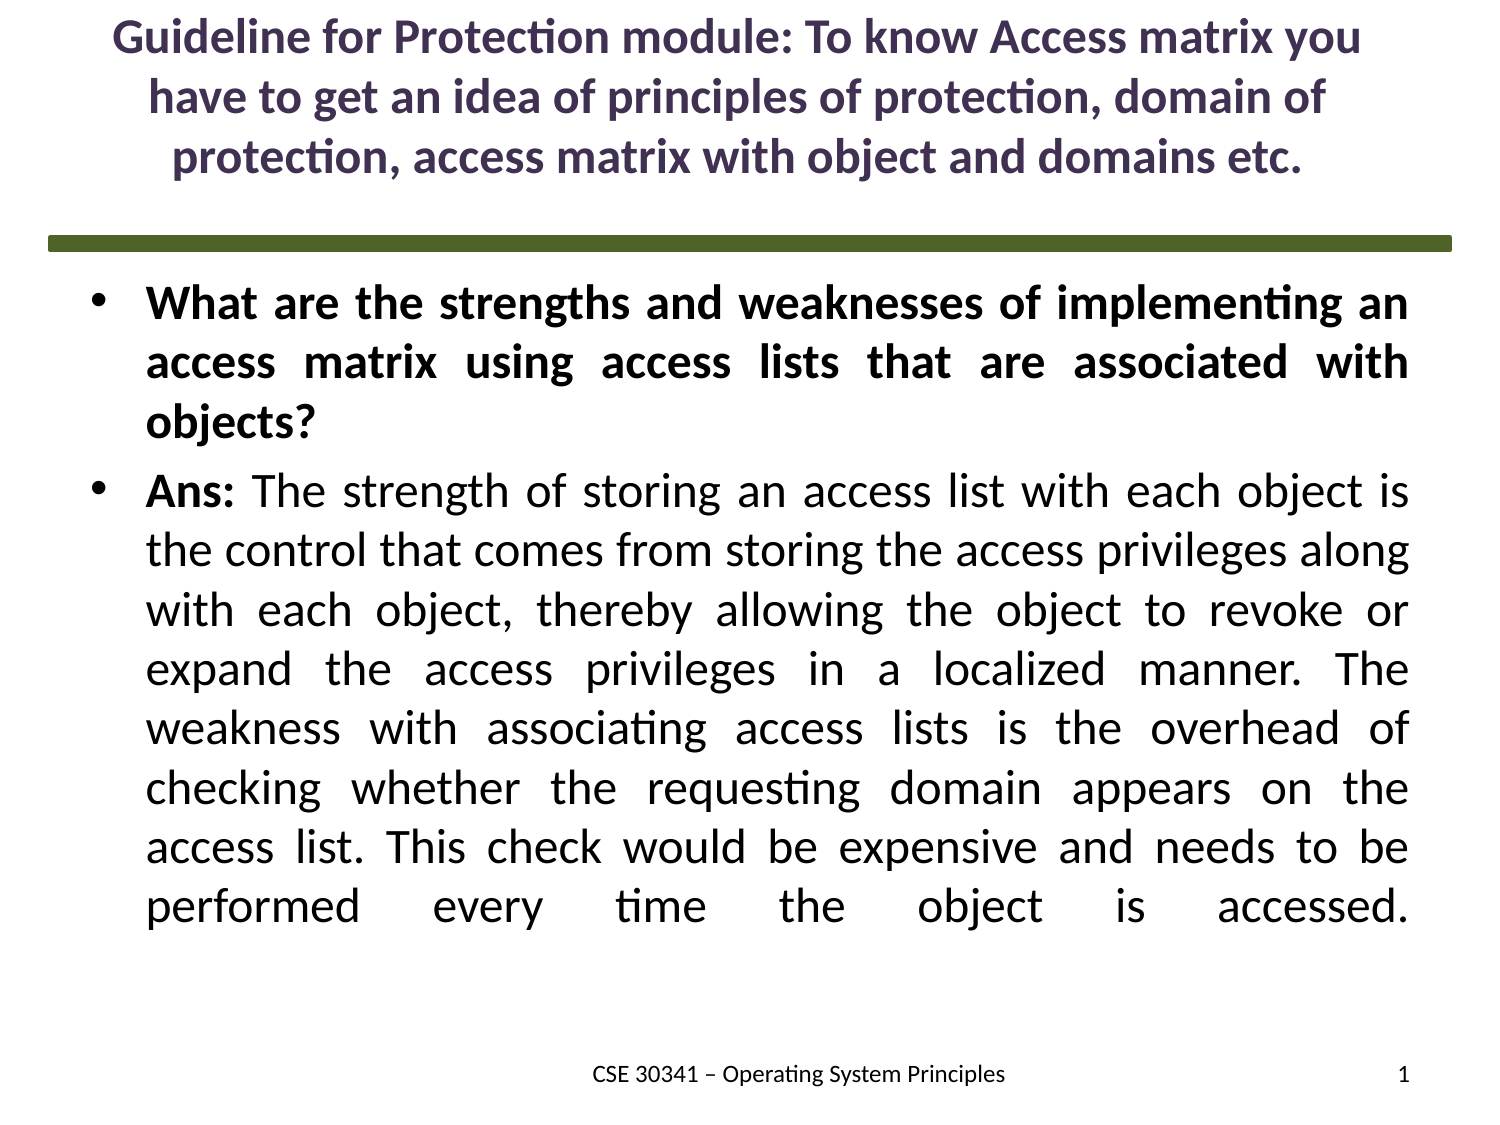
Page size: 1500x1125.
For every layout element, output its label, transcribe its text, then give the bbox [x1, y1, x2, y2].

list What are the strengths and weaknesses of implementing an access matrix using access lists that are associated with objects? Ans: The strength of storing an access list with each object is the control that comes from storing the access privileges along with each object, thereby allowing the object to revoke or expand the access privileges in a localized manner. The weakness with associating access lists is the overhead of checking whether the requesting domain appears on the access list. This check would be expensive and needs to be performed every time the object is accessed. [75, 262, 1425, 1005]
title Guideline for Protection module: To know Access matrix you have to get an idea of principles of protection, domain of protection, access matrix with object and domains etc. [62, 0, 1413, 188]
